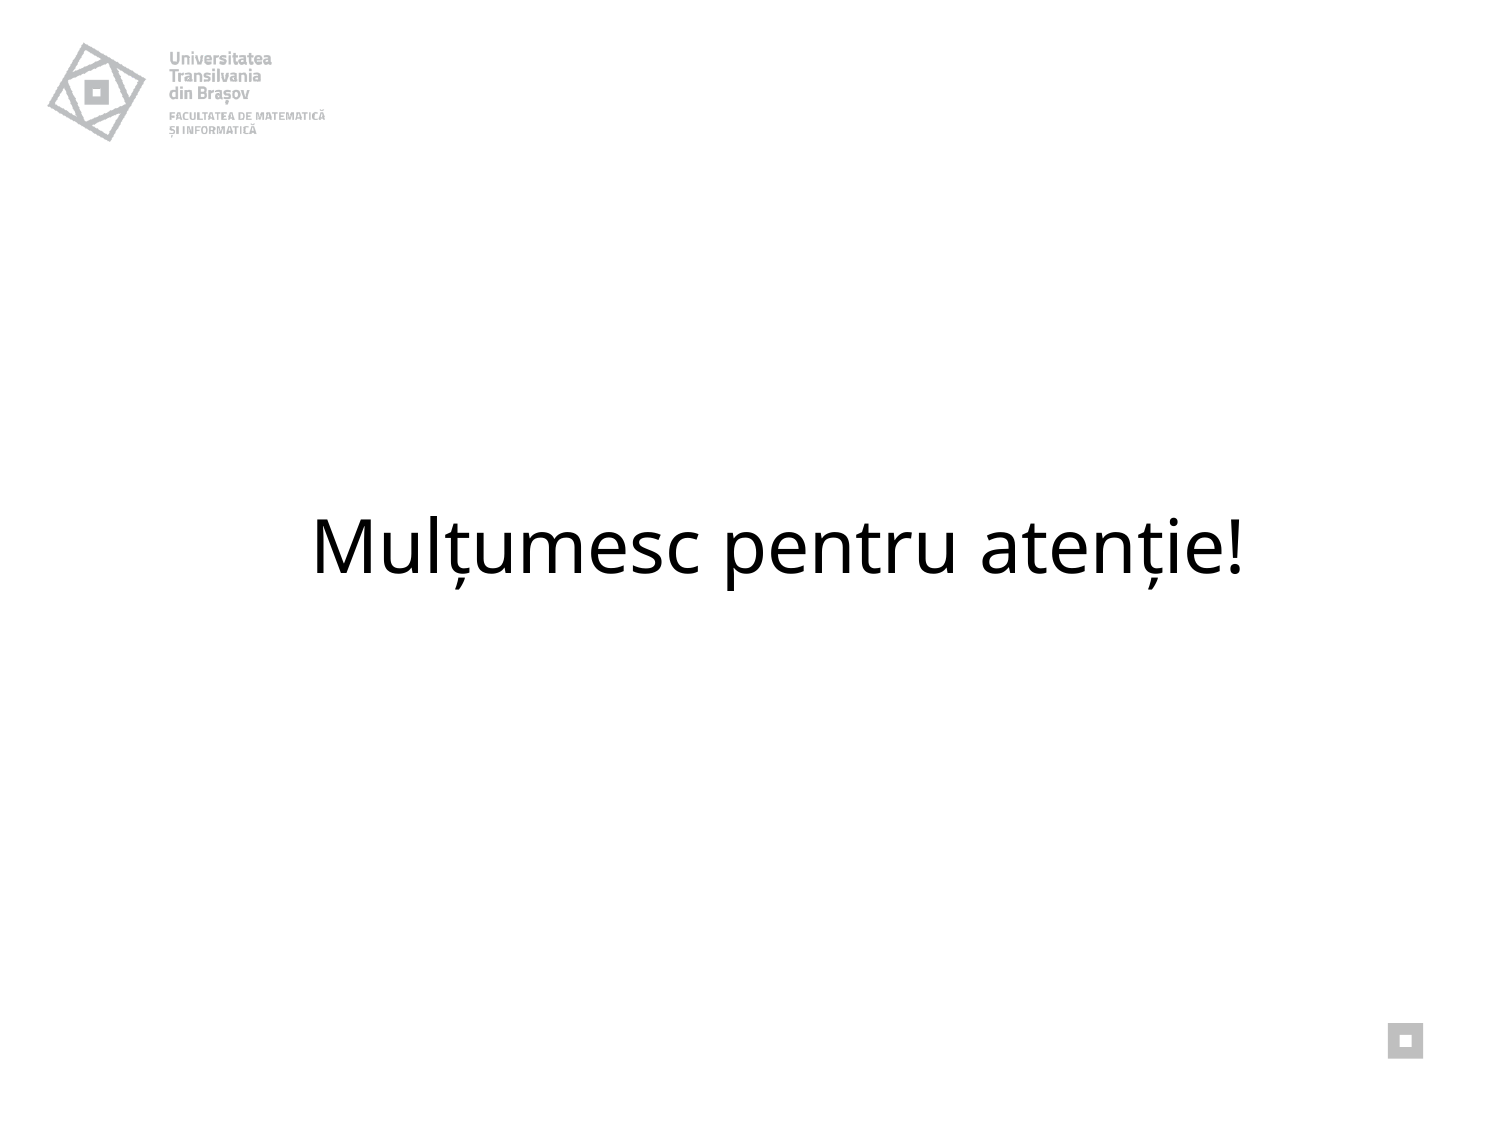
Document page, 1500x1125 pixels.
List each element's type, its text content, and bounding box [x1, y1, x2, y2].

picture [47, 42, 325, 142]
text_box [1387, 1023, 1424, 1059]
text_box Mulțumesc pentru atenție! [295, 491, 1261, 597]
